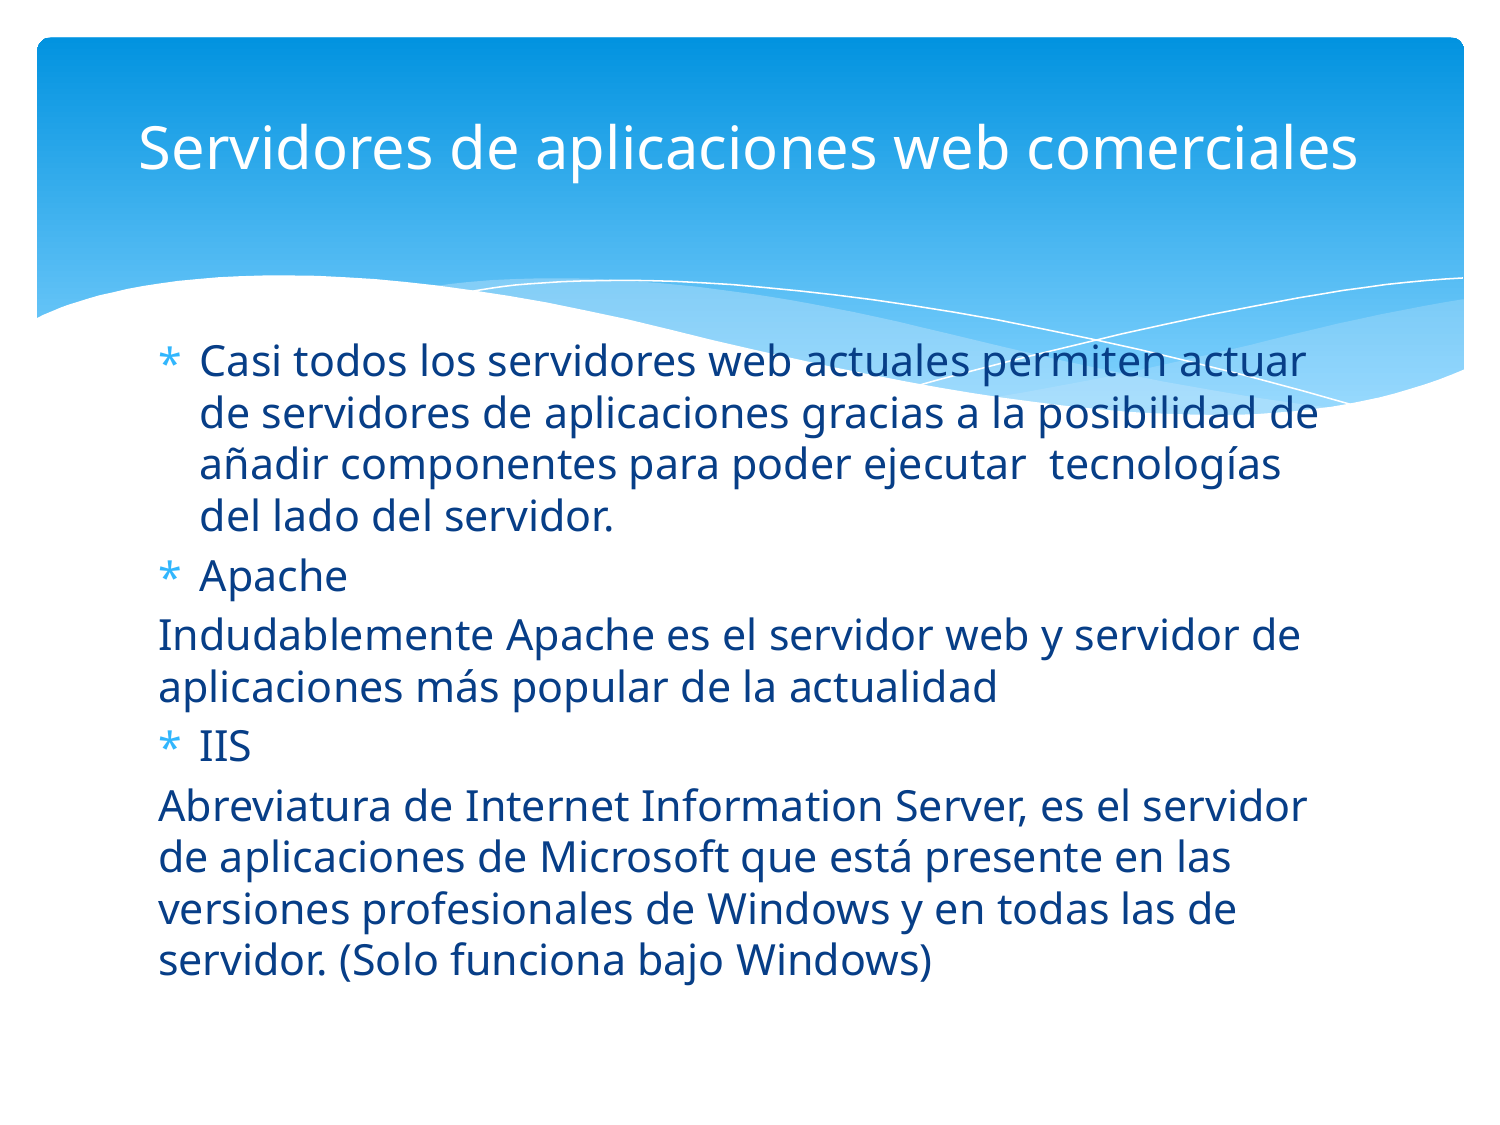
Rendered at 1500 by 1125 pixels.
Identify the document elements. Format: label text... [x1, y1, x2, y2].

list Casi todos los servidores web actuales permiten actuar de servidores de aplicaciones gracias a la posibilidad de añadir componentes para poder ejecutar tecnologías del lado del servidor. Apache Indudablemente Apache es el servidor web y servidor de aplicaciones más popular de la actualidad IIS Abreviatura de Internet Information Server, es el servidor de aplicaciones de Microsoft que está presente en las versiones profesionales de Windows y en todas las de servidor. (Solo funciona bajo Windows) [143, 326, 1359, 1005]
title Servidores de aplicaciones web comerciales [75, 30, 1425, 261]
